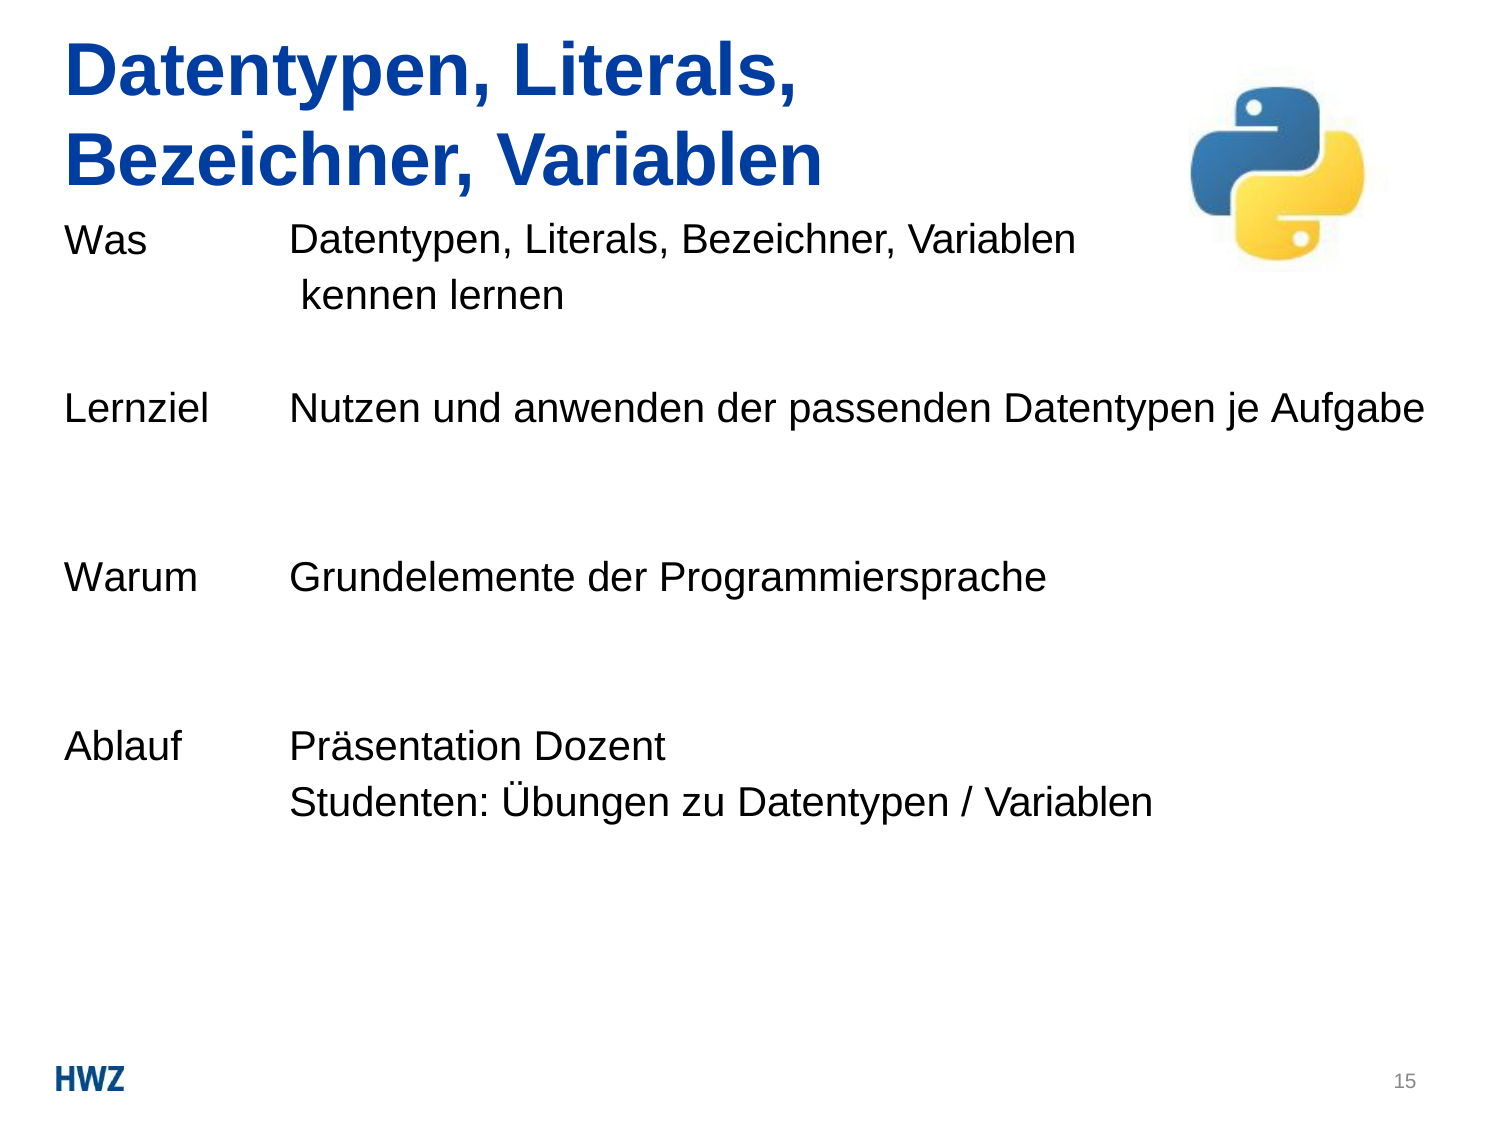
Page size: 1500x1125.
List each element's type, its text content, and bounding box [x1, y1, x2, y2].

picture [56, 1066, 124, 1091]
text_box Nutzen und anwenden der passenden Datentypen je Aufgabe [287, 379, 1428, 432]
text_box Was [62, 210, 148, 263]
text_box Warum [61, 548, 199, 601]
text_box Grundelemente der Programmiersprache [287, 548, 1050, 601]
slide_number 15 [1387, 1068, 1435, 1125]
text_box Datentypen, Literals, Bezeichner, Variablen kennen lernen [286, 204, 1087, 319]
title Datentypen, Literals, Bezeichner, Variablen [62, 18, 837, 209]
text_box Ablauf [62, 716, 185, 769]
text_box Lernziel [61, 379, 213, 432]
text_box [1188, 67, 1389, 273]
text_box Präsentation Dozent Studenten: Übungen zu Datentypen / Variablen [287, 710, 1160, 826]
